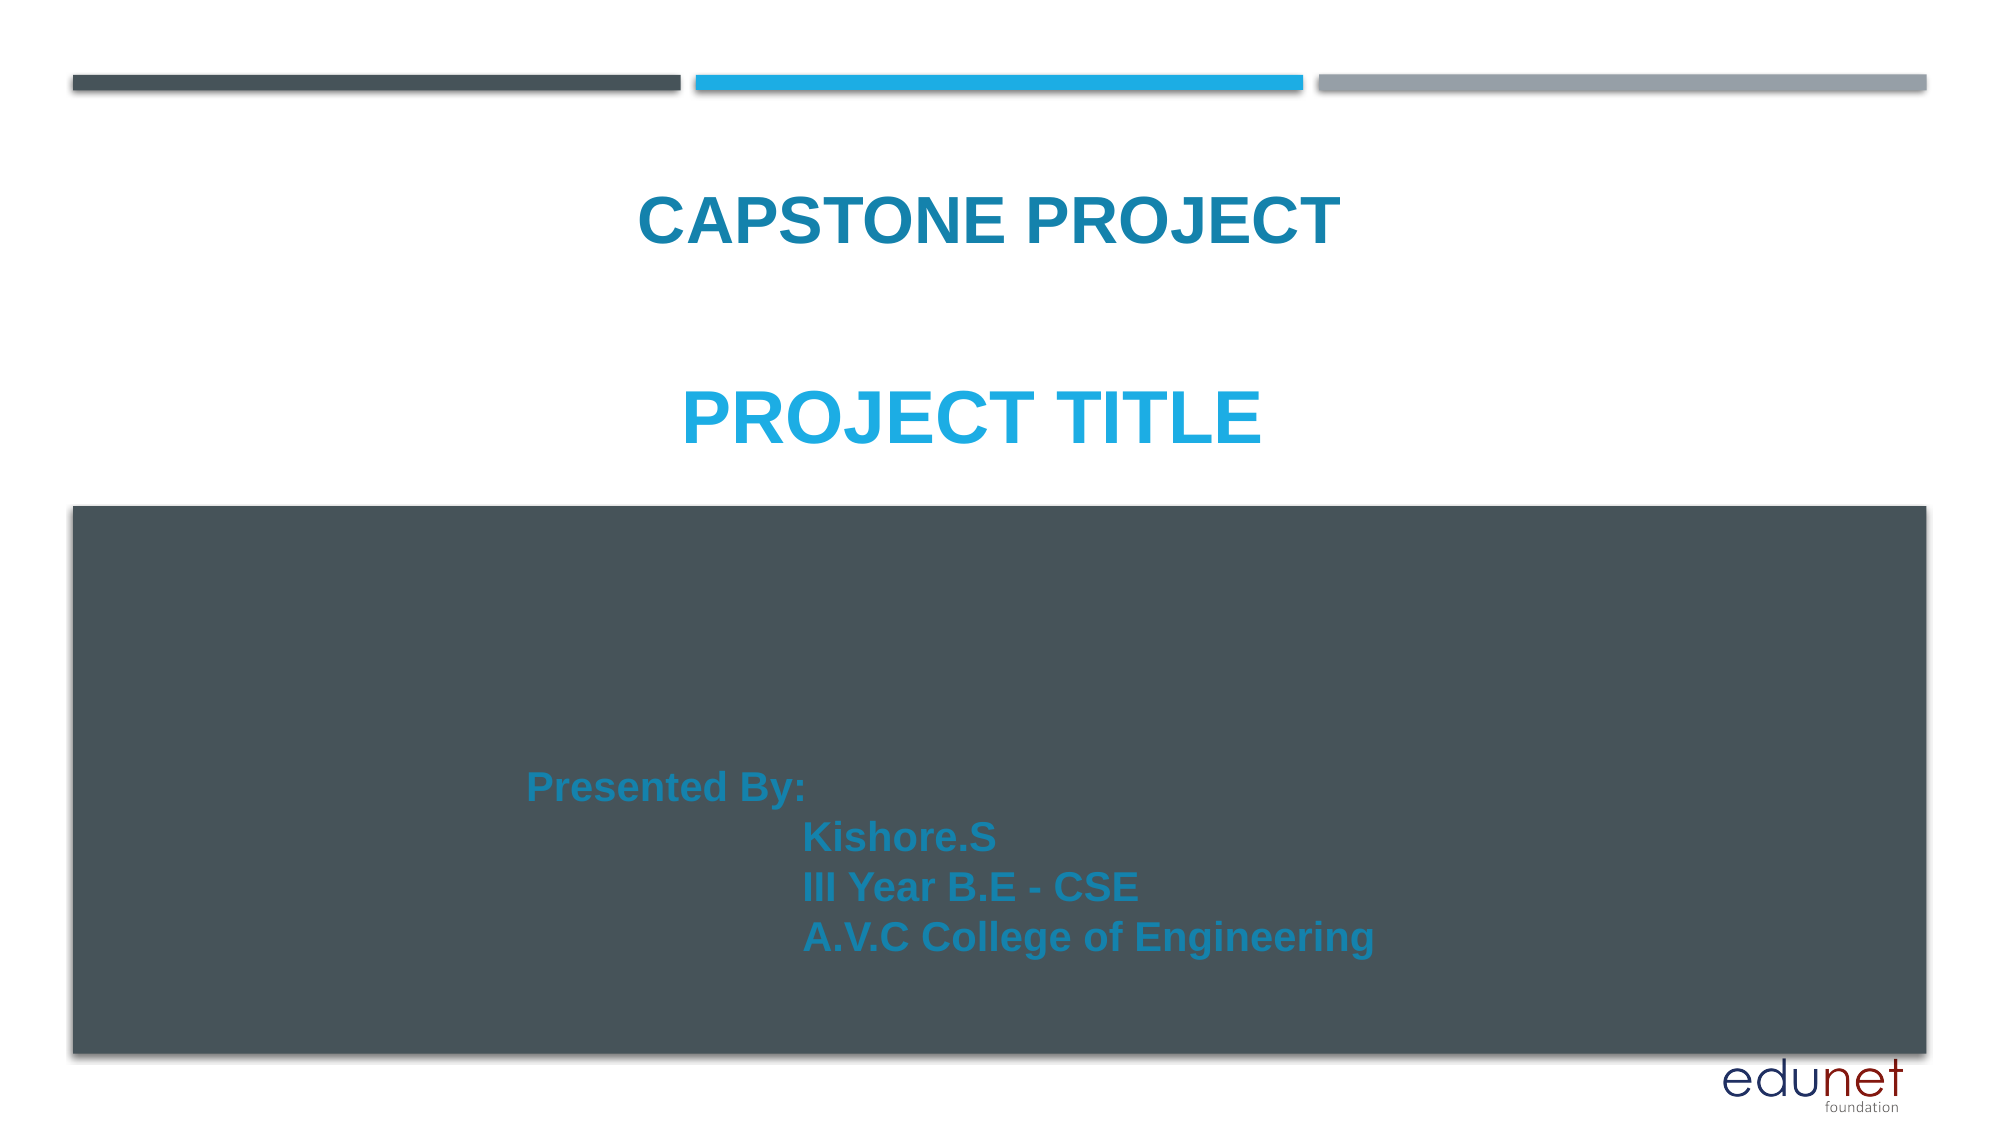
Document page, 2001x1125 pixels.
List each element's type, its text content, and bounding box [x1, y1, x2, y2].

title PROJECT TITLE [222, 298, 1723, 460]
text_box Presented By: Kishore.S III Year B.E - CSE A.V.C College of Engineering [511, 752, 1821, 968]
picture [1719, 1056, 1905, 1116]
text_box CAPSTONE PROJECT [0, 169, 2000, 265]
